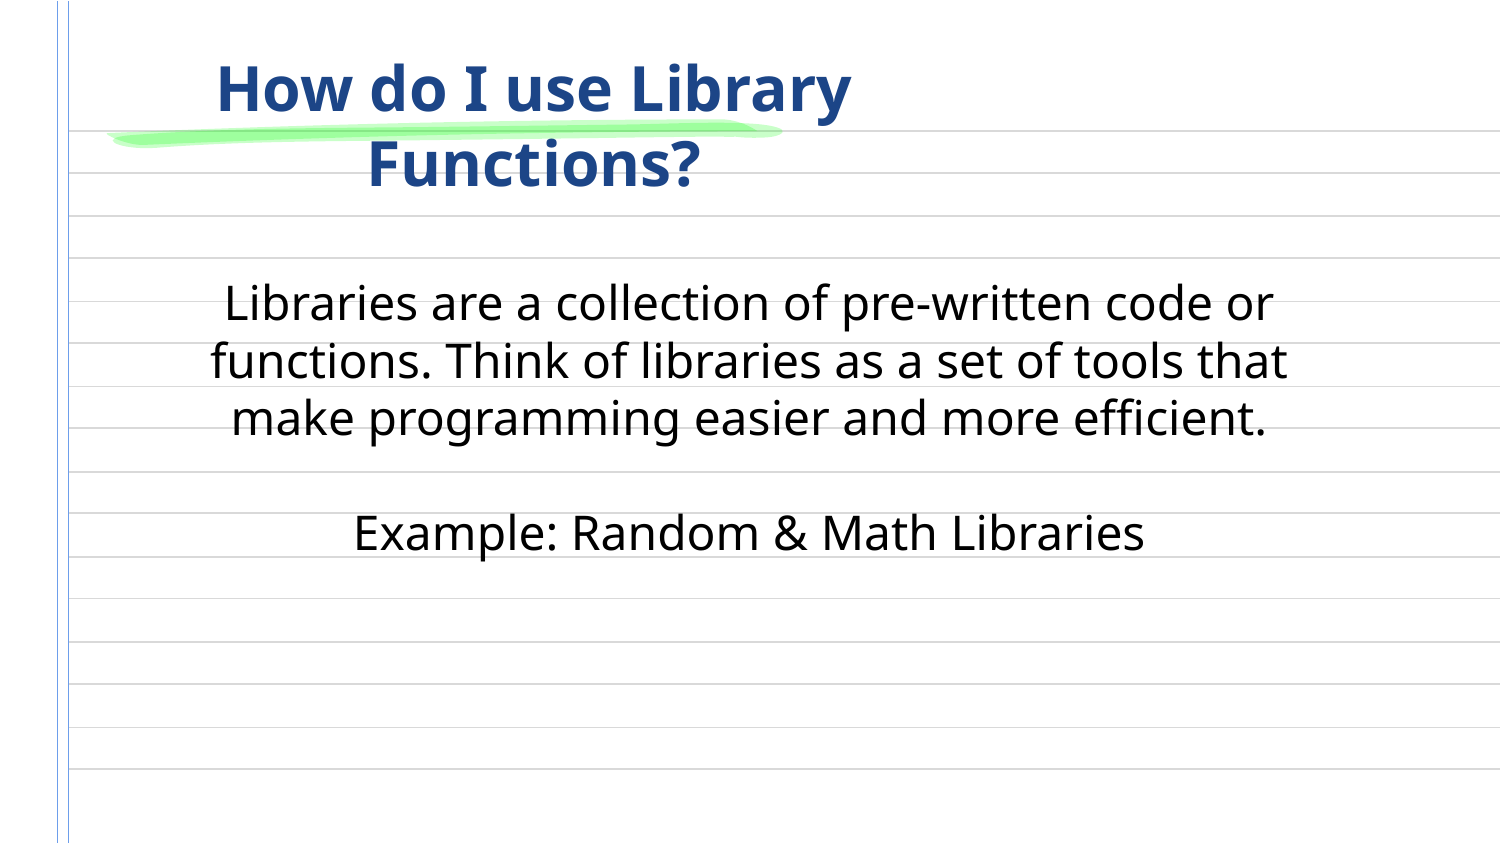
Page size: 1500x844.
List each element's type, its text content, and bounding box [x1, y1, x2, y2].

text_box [96, 119, 785, 149]
title How do I use Library Functions? [72, 48, 996, 133]
subtitle Libraries are a collection of pre-written code or functions. Think of libraries as a set of tools that make programming easier and more efficient. Example: Random & Math Libraries [171, 257, 1329, 586]
